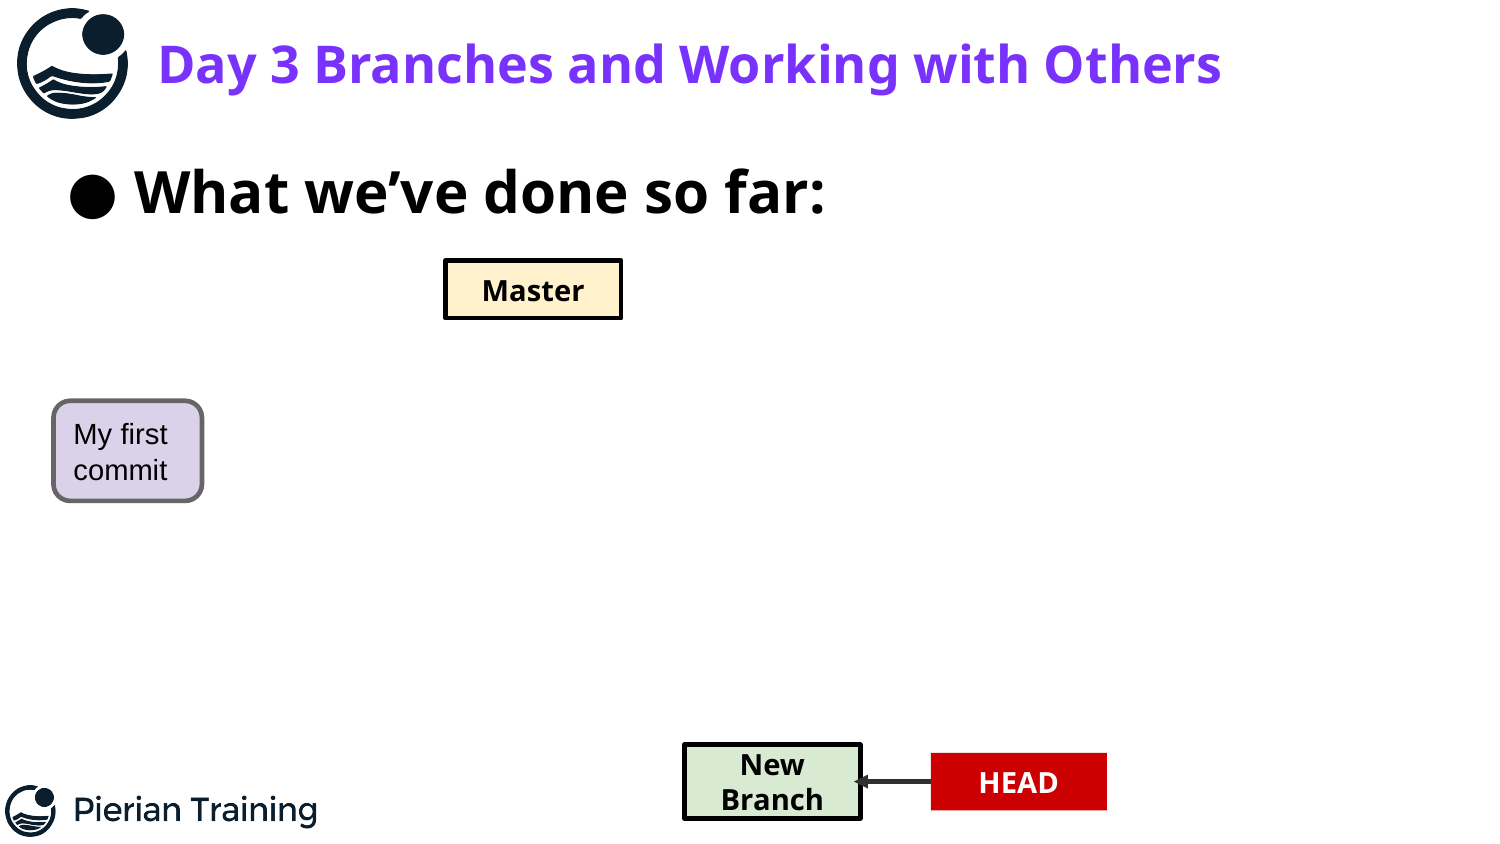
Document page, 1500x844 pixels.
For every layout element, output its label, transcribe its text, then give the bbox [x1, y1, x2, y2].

text_box What we’ve done so far: [44, 140, 1432, 241]
text_box HEAD [930, 752, 1107, 811]
text_box My first commit [53, 400, 202, 501]
text_box Day 3 Branches and Working with Others [142, 16, 1403, 110]
text_box Master [445, 260, 622, 319]
picture [4, 785, 318, 837]
picture [16, 8, 128, 120]
text_box New Branch [684, 744, 861, 819]
